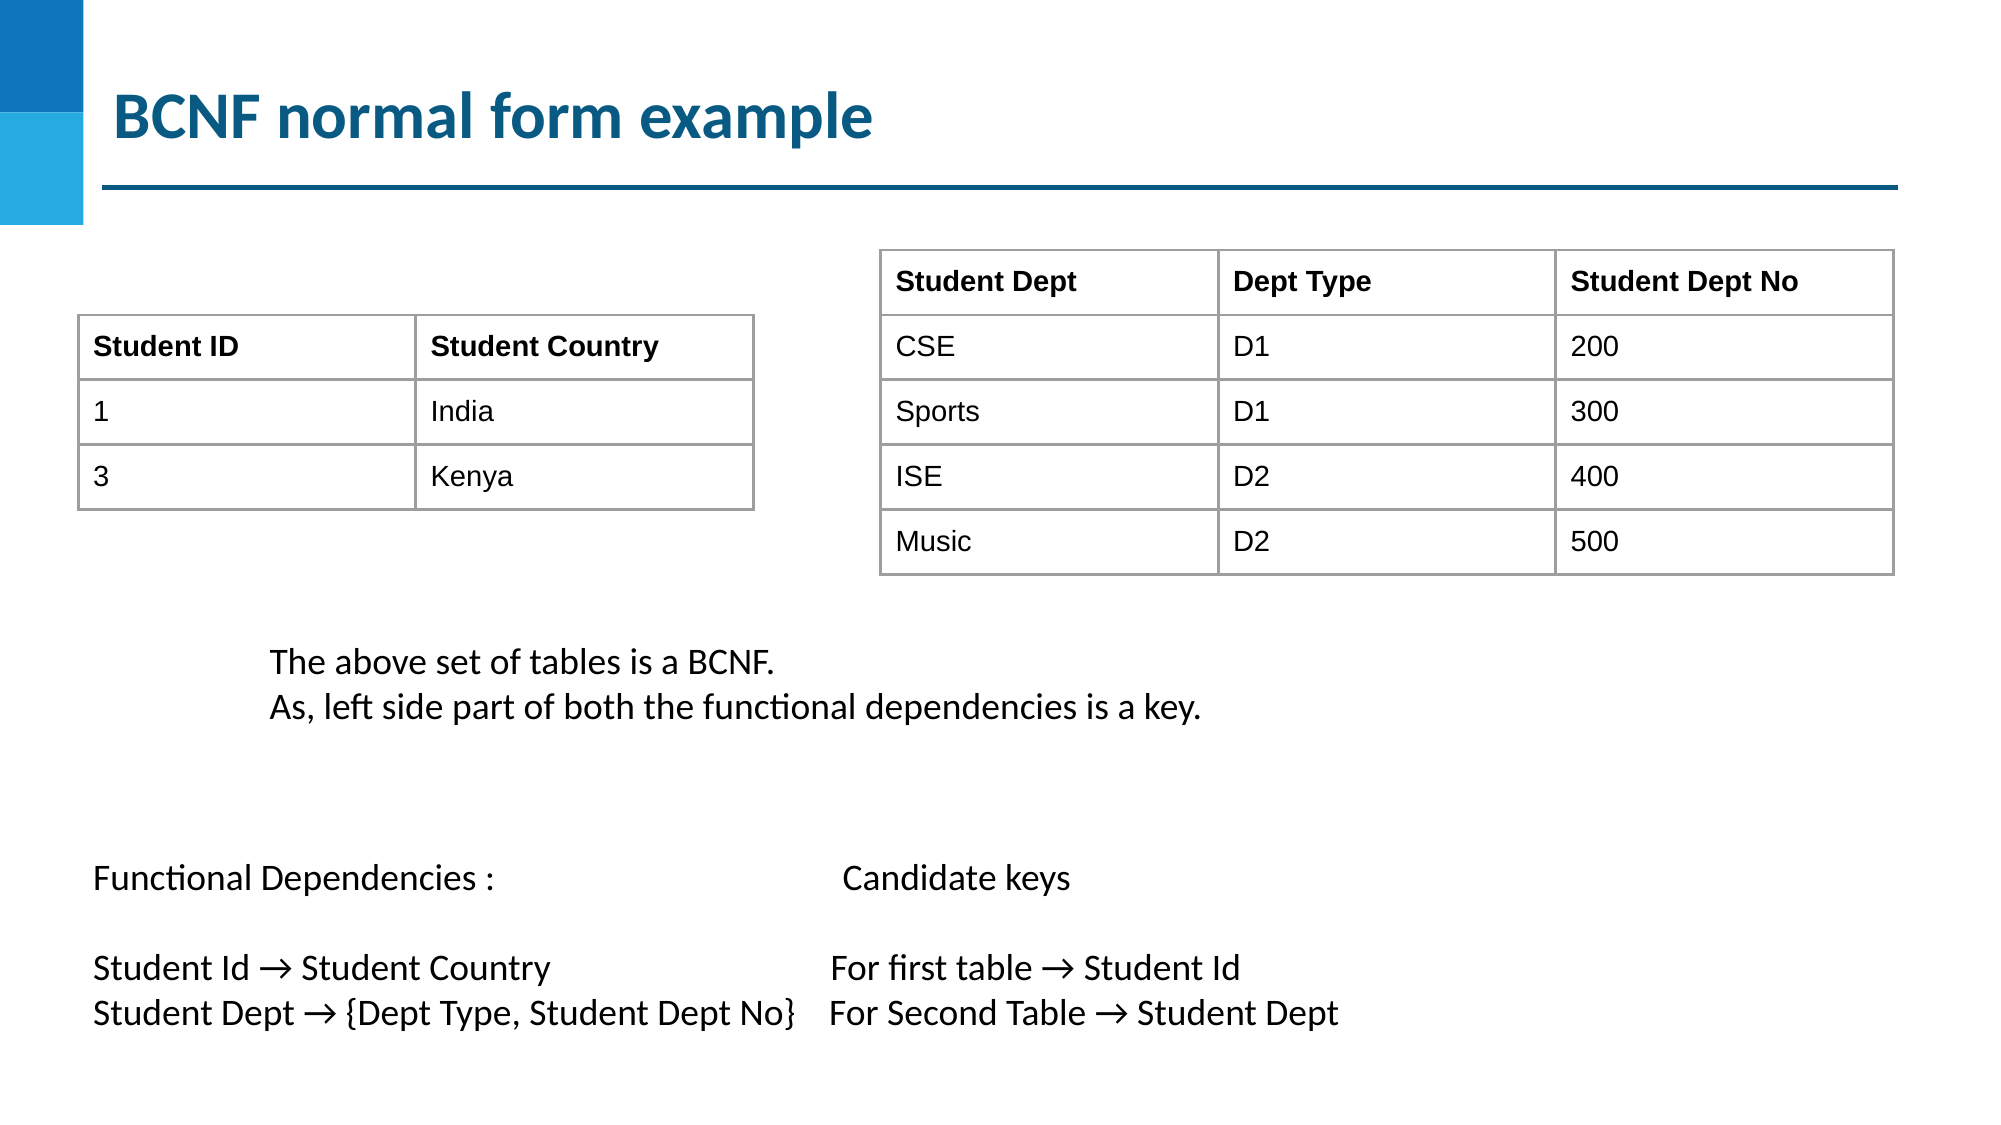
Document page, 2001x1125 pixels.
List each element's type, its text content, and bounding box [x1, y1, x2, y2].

table_header Student Country [417, 316, 752, 378]
table_cell D2 [1220, 511, 1554, 573]
text_box BCNF normal form example [111, 68, 1907, 155]
table_header Student Dept [882, 251, 1217, 314]
text_box Functional Dependencies : Candidate keys Student Id → Student Country For first table → Student Id Student Dept → {Dept Type, Student Dept No} For Second Table → Student Dept [78, 837, 1865, 1093]
table_cell 500 [1557, 511, 1892, 573]
text_box [106, 221, 1894, 298]
table_cell India [417, 381, 752, 443]
table_cell 200 [1557, 316, 1892, 378]
table_cell D1 [1220, 316, 1554, 378]
table_header Dept Type [1220, 251, 1554, 314]
table_cell Sports [882, 381, 1217, 443]
table_cell D2 [1220, 446, 1554, 508]
table_header Student ID [80, 316, 414, 378]
table_cell Music [882, 511, 1217, 573]
table_cell 3 [80, 446, 414, 508]
table_cell 400 [1557, 446, 1892, 508]
table_cell ISE [882, 446, 1217, 508]
table_cell CSE [882, 316, 1217, 378]
table_cell 1 [80, 381, 414, 443]
table_cell 300 [1557, 381, 1892, 443]
table_cell Kenya [417, 446, 752, 508]
text_box The above set of tables is a BCNF. As, left side part of both the functional dependencies is a key. [254, 622, 1907, 743]
table_cell D1 [1220, 381, 1554, 443]
table_header Student Dept No [1557, 251, 1892, 314]
